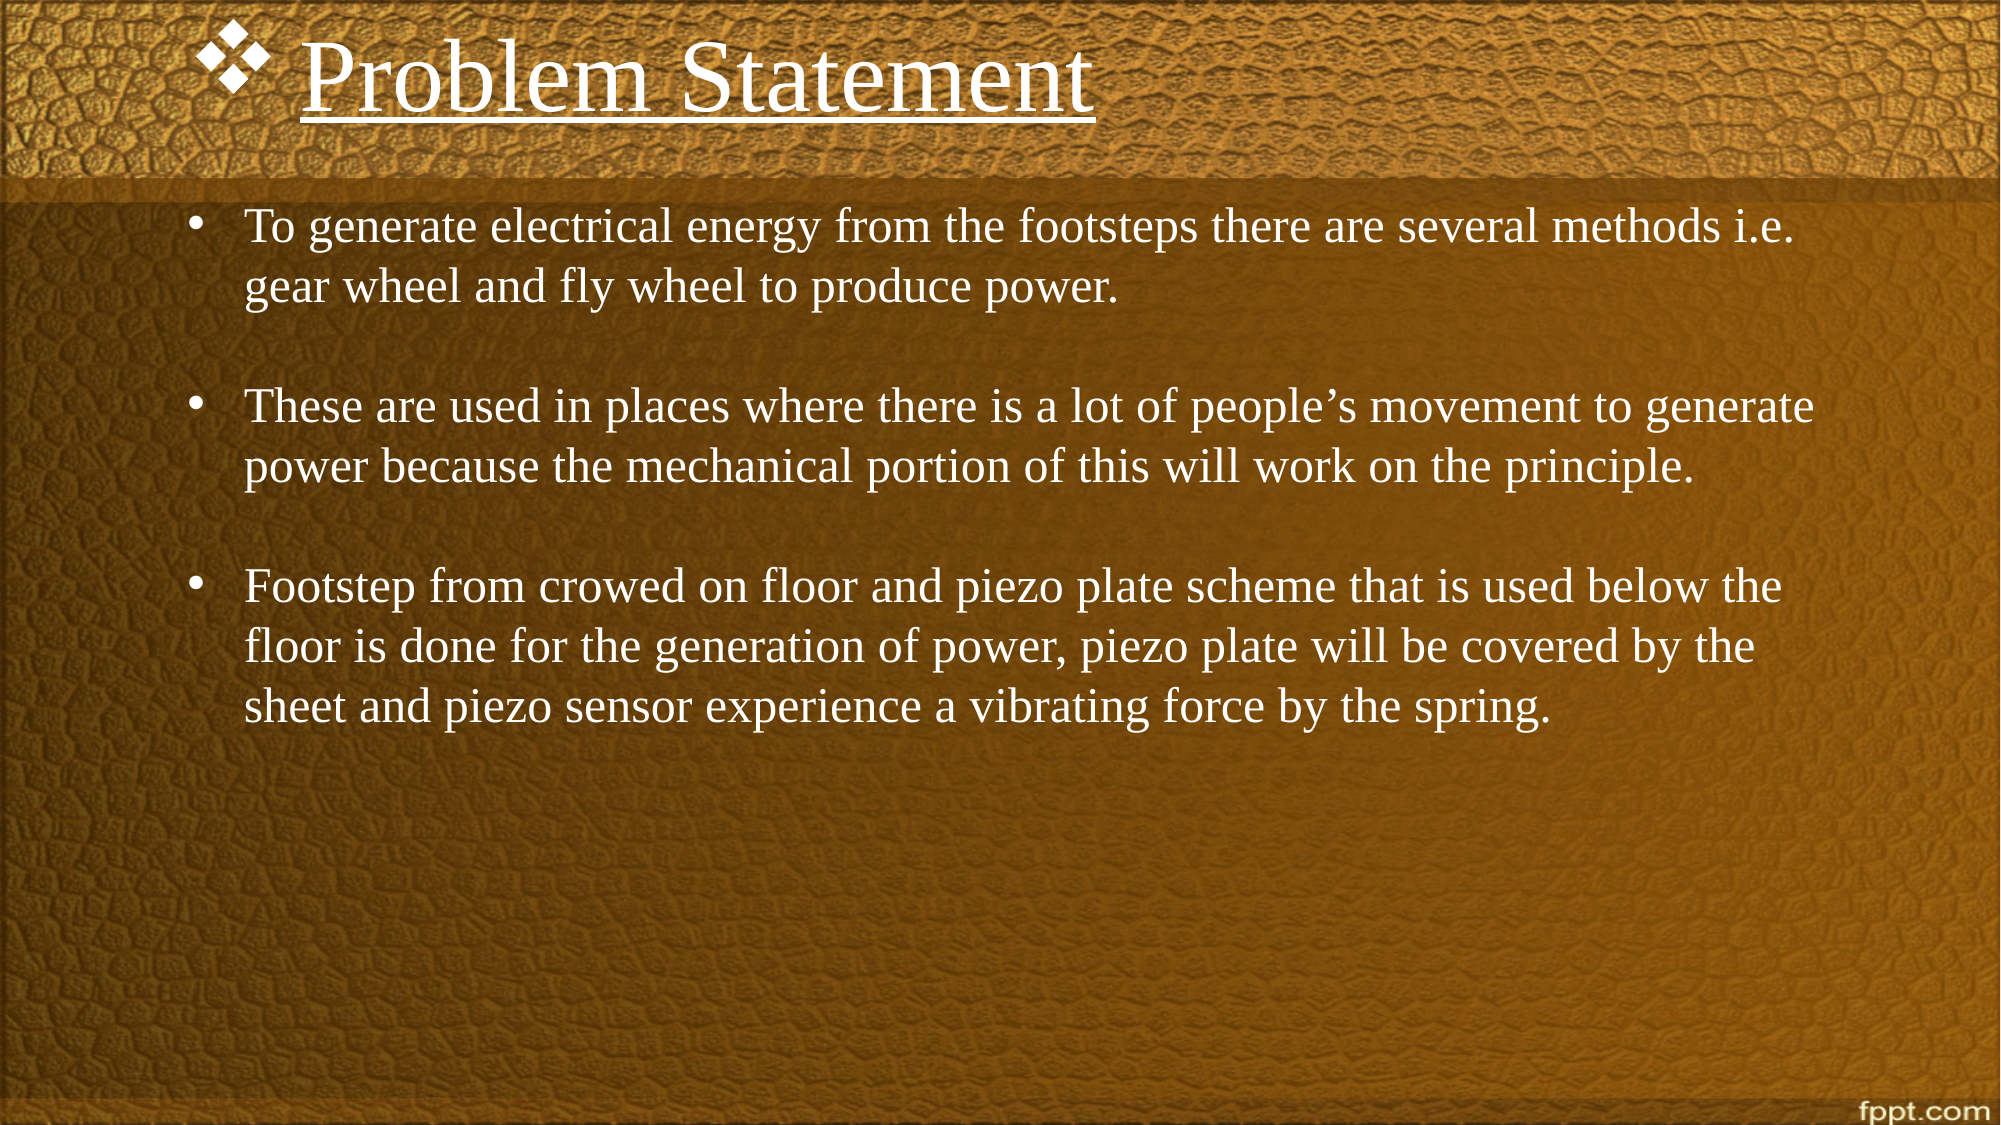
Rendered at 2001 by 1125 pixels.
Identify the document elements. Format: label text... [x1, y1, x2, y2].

picture [0, 0, 2001, 1125]
text_box Problem Statement To generate electrical energy from the footsteps there are several methods i.e. gear wheel and fly wheel to produce power. These are used in places where there is a lot of people’s movement to generate power because the mechanical portion of this will work on the principle. Footstep from crowed on floor and piezo plate scheme that is used below the floor is done for the generation of power, piezo plate will be covered by the sheet and piezo sensor experience a vibrating force by the spring. [172, 0, 1844, 740]
